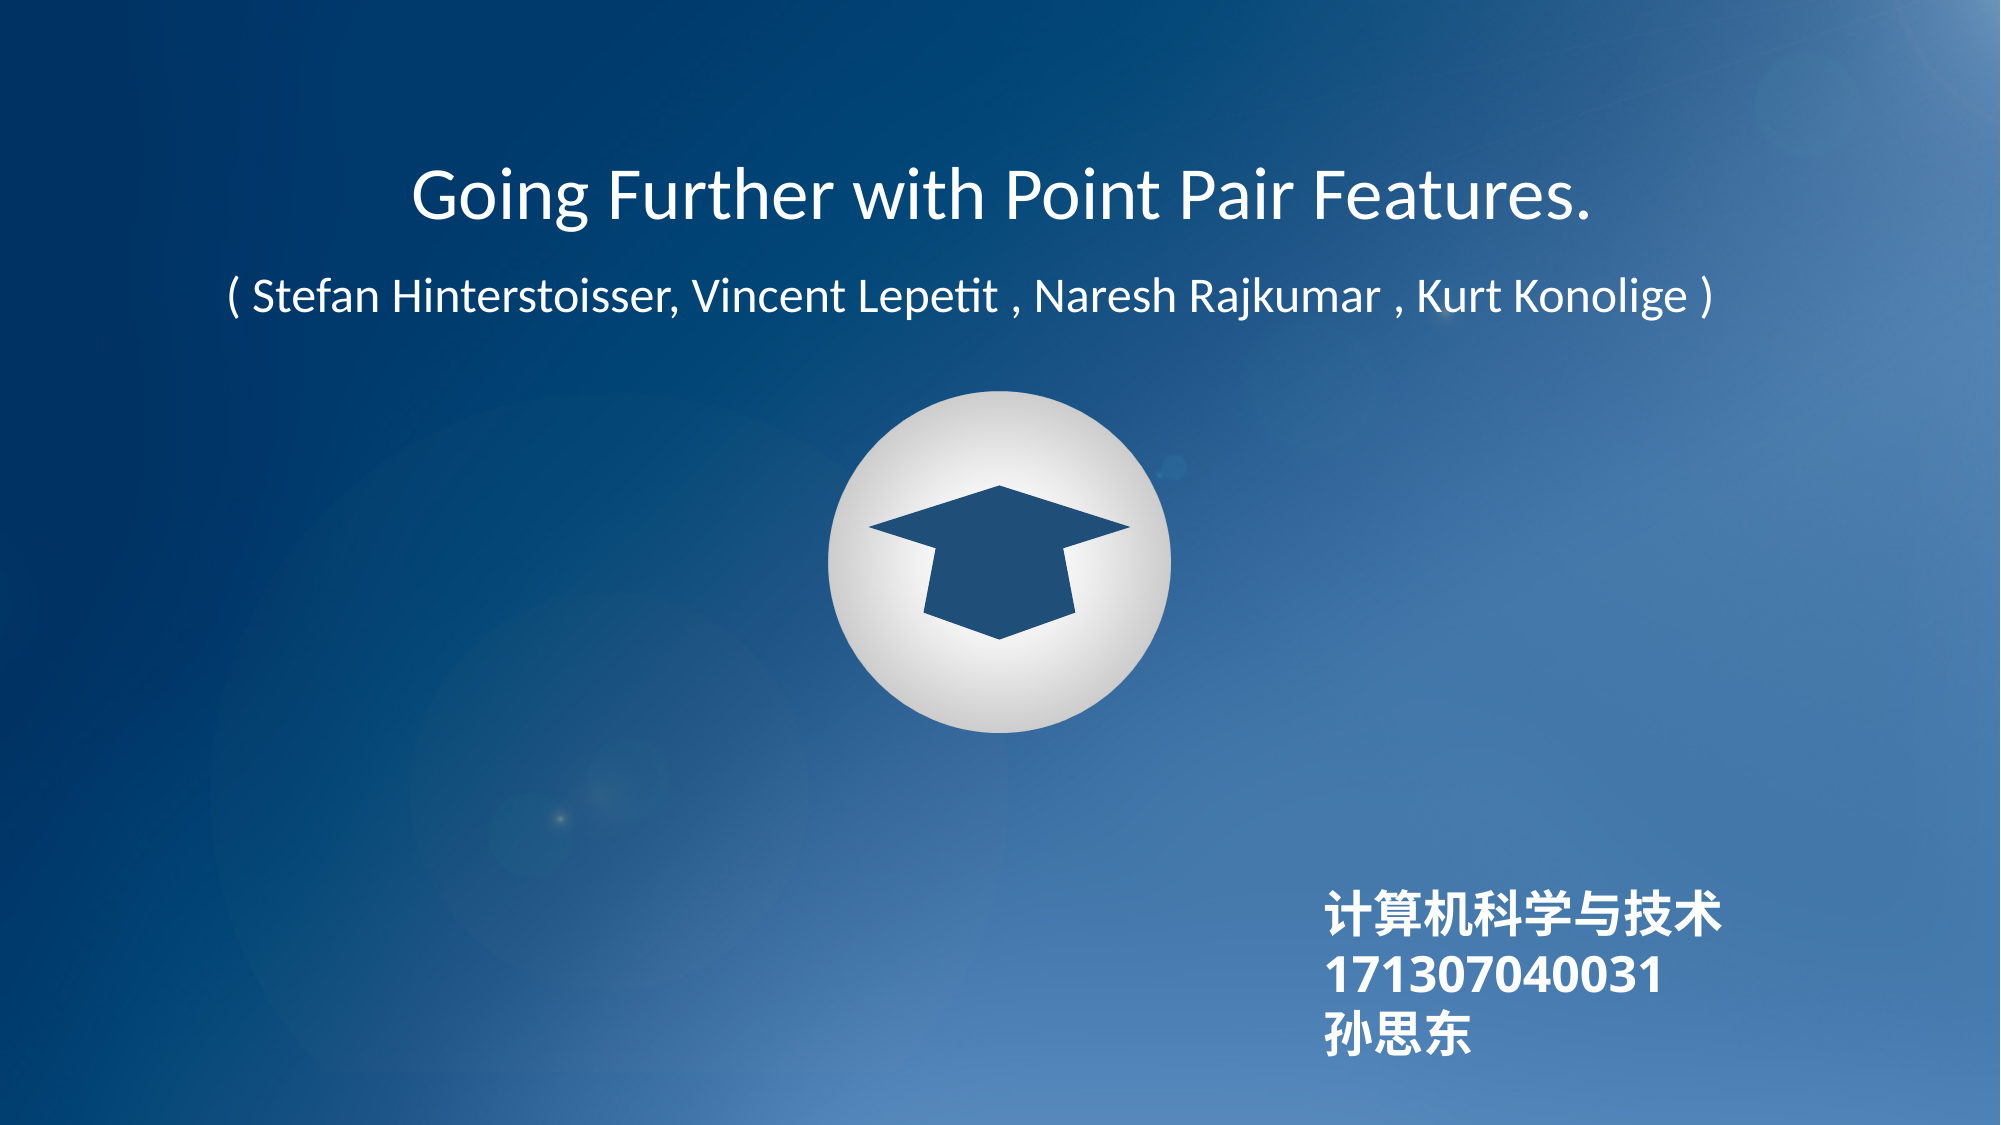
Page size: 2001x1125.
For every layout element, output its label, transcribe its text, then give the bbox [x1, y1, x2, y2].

text_box 计算机科学与技术 171307040031 孙思东 [1308, 874, 1861, 1070]
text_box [828, 390, 1171, 734]
text_box Going Further with Point Pair Features. ( Stefan Hinterstoisser, Vincent Lepetit , Naresh Rajkumar , Kurt Konolige ) [174, 75, 1836, 338]
picture [0, 0, 2000, 1125]
